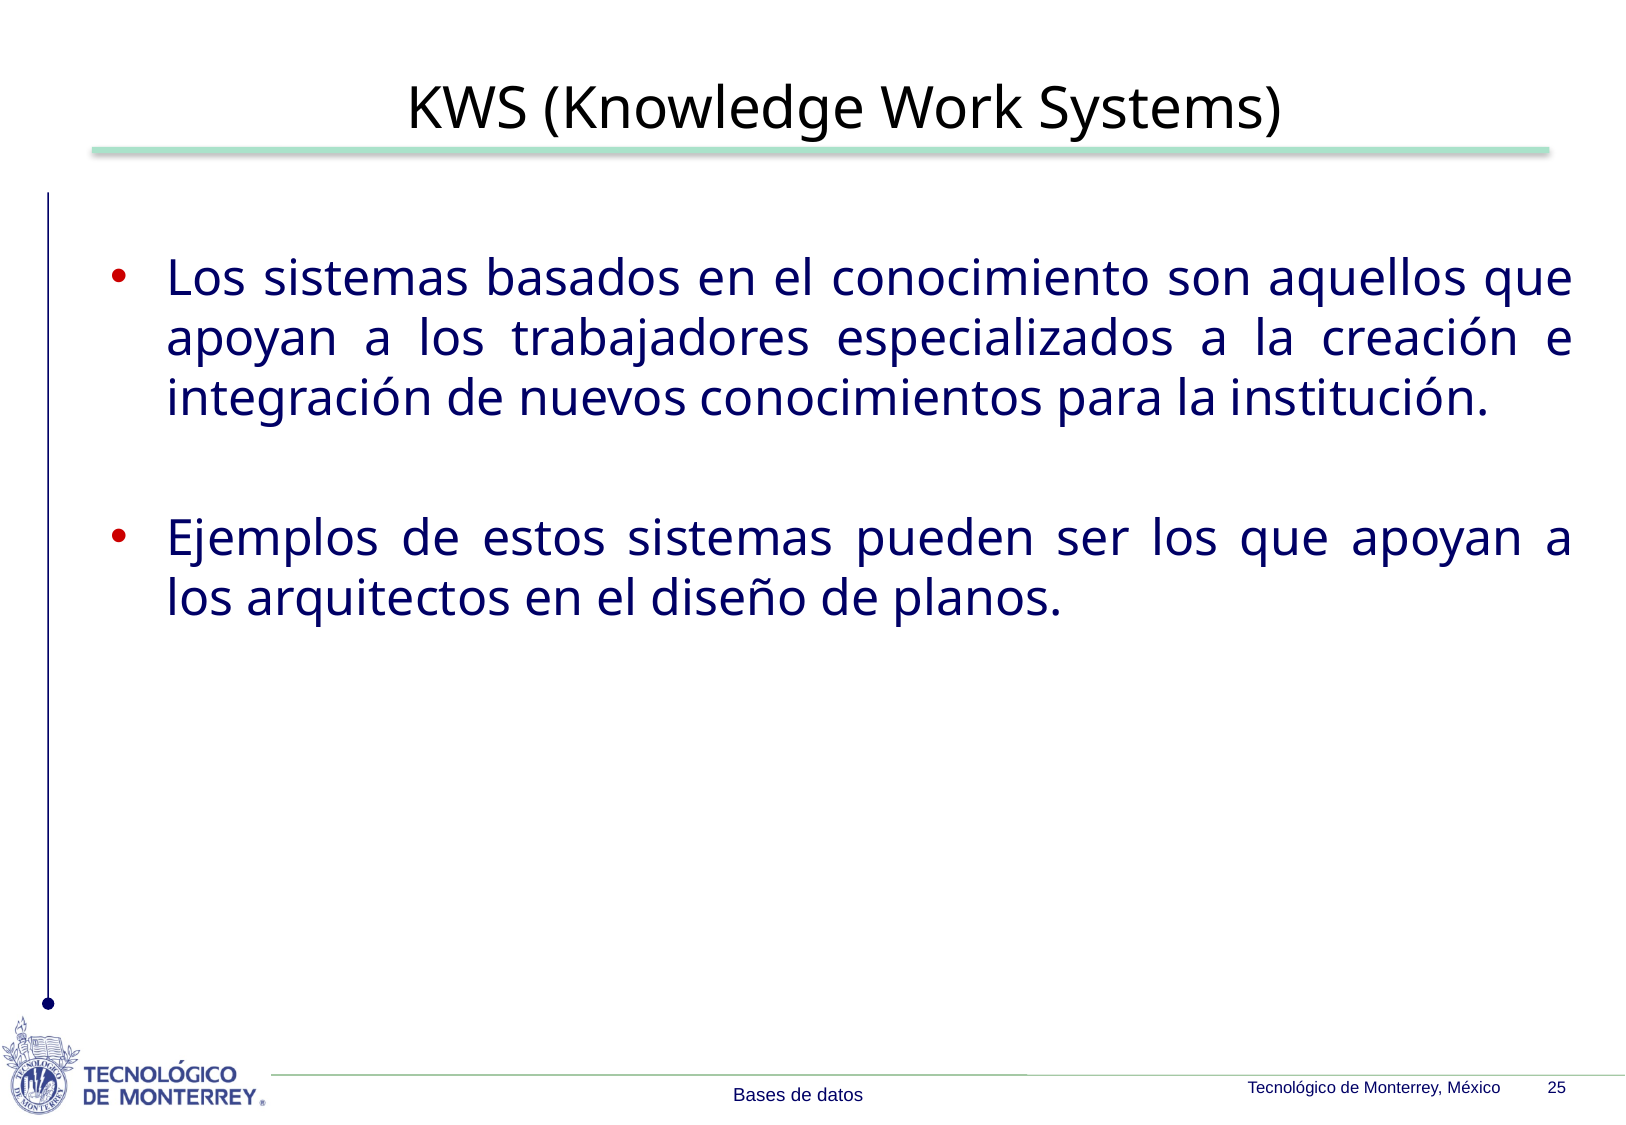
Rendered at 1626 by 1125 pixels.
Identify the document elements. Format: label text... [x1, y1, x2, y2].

title KWS (Knowledge Work Systems) [226, 11, 1298, 199]
picture [0, 1014, 271, 1116]
list Los sistemas basados en el conocimiento son aquellos que apoyan a los trabajadores especializados a la creación e integración de nuevos conocimientos para la institución. Ejemplos de estos sistemas pueden ser los que apoyan a los arquitectos en el diseño de planos. [94, 237, 1590, 895]
